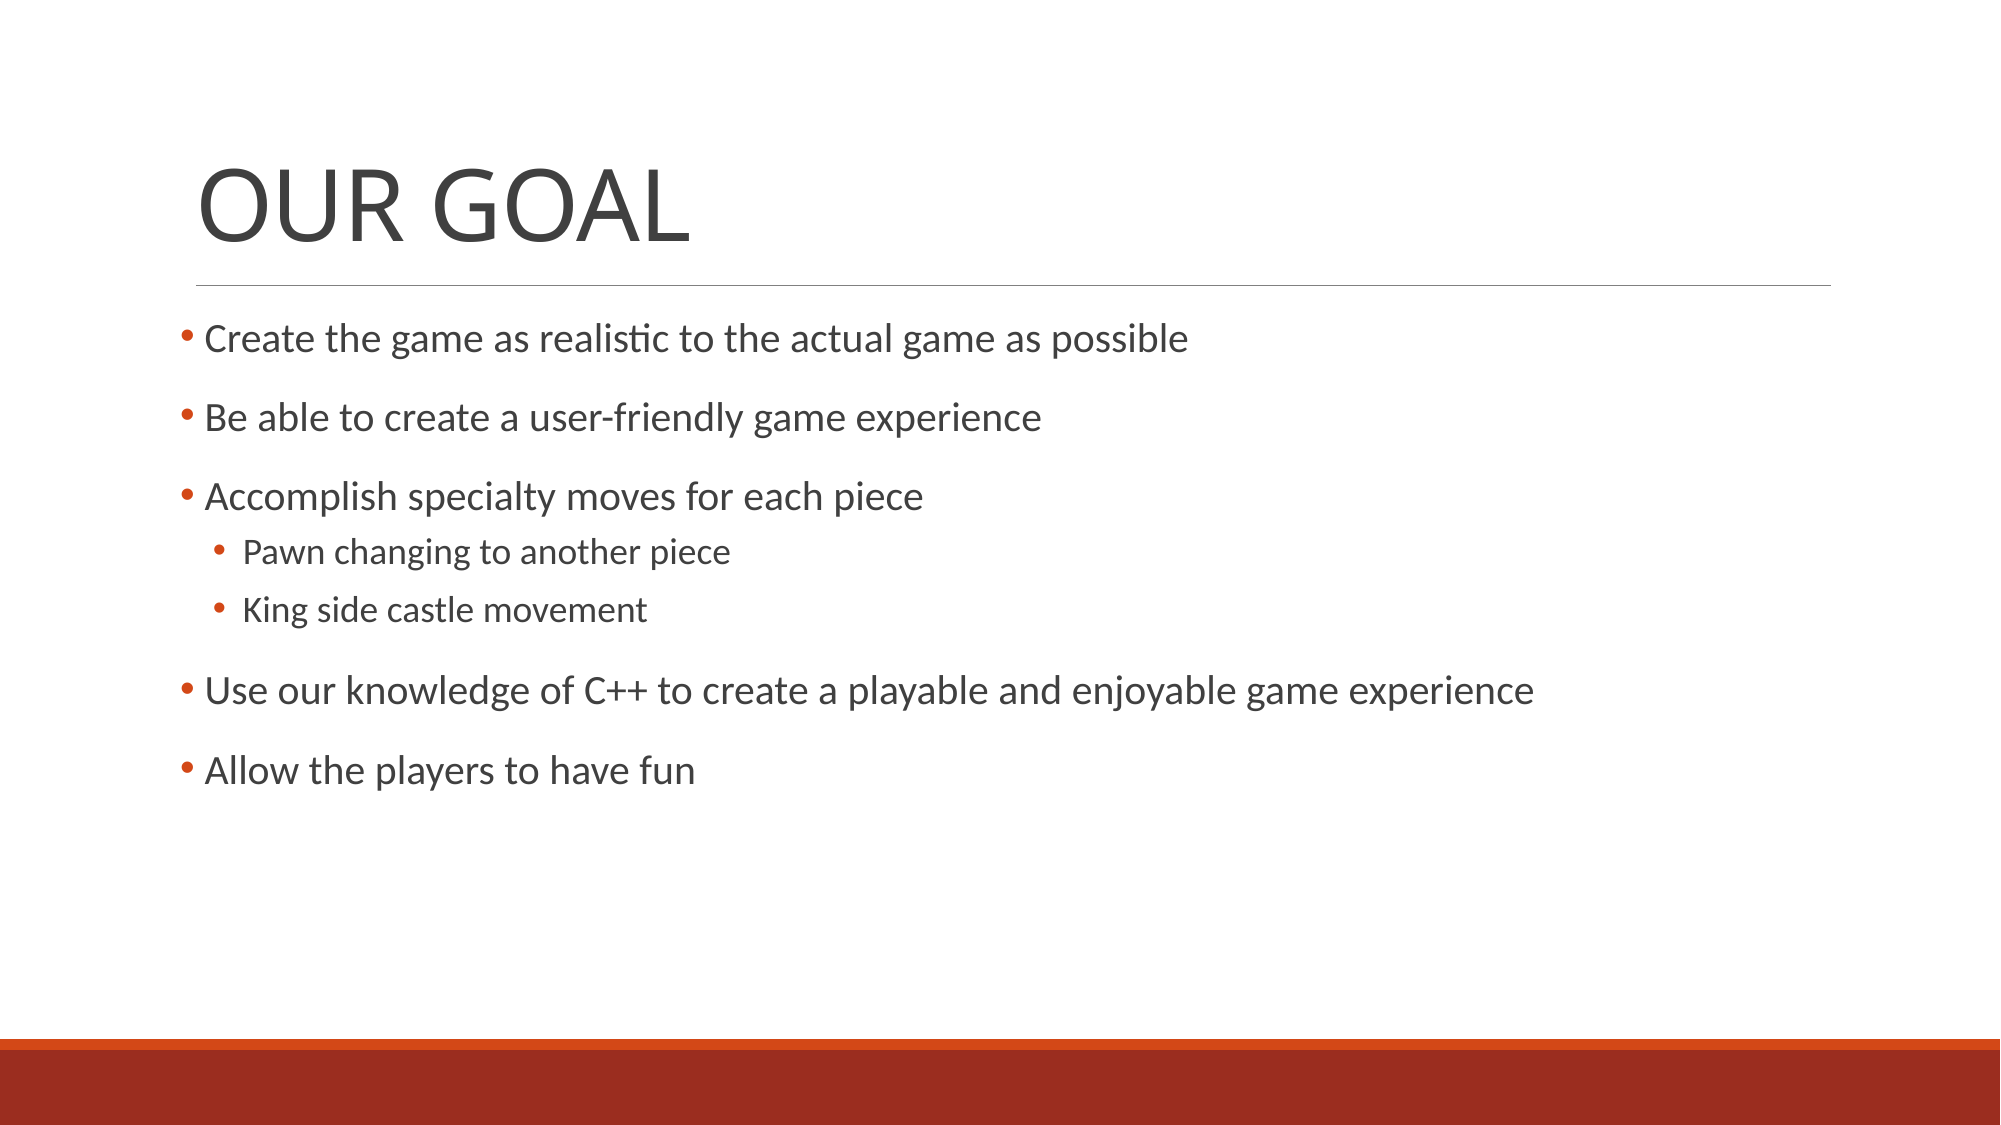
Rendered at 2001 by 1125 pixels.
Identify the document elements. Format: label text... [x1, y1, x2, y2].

title OUR GOAL [180, 31, 1830, 270]
list Create the game as realistic to the actual game as possible Be able to create a user-friendly game experience Accomplish specialty moves for each piece Pawn changing to another piece King side castle movement Use our knowledge of C++ to create a playable and enjoyable game experience Allow the players to have fun [180, 302, 1830, 963]
